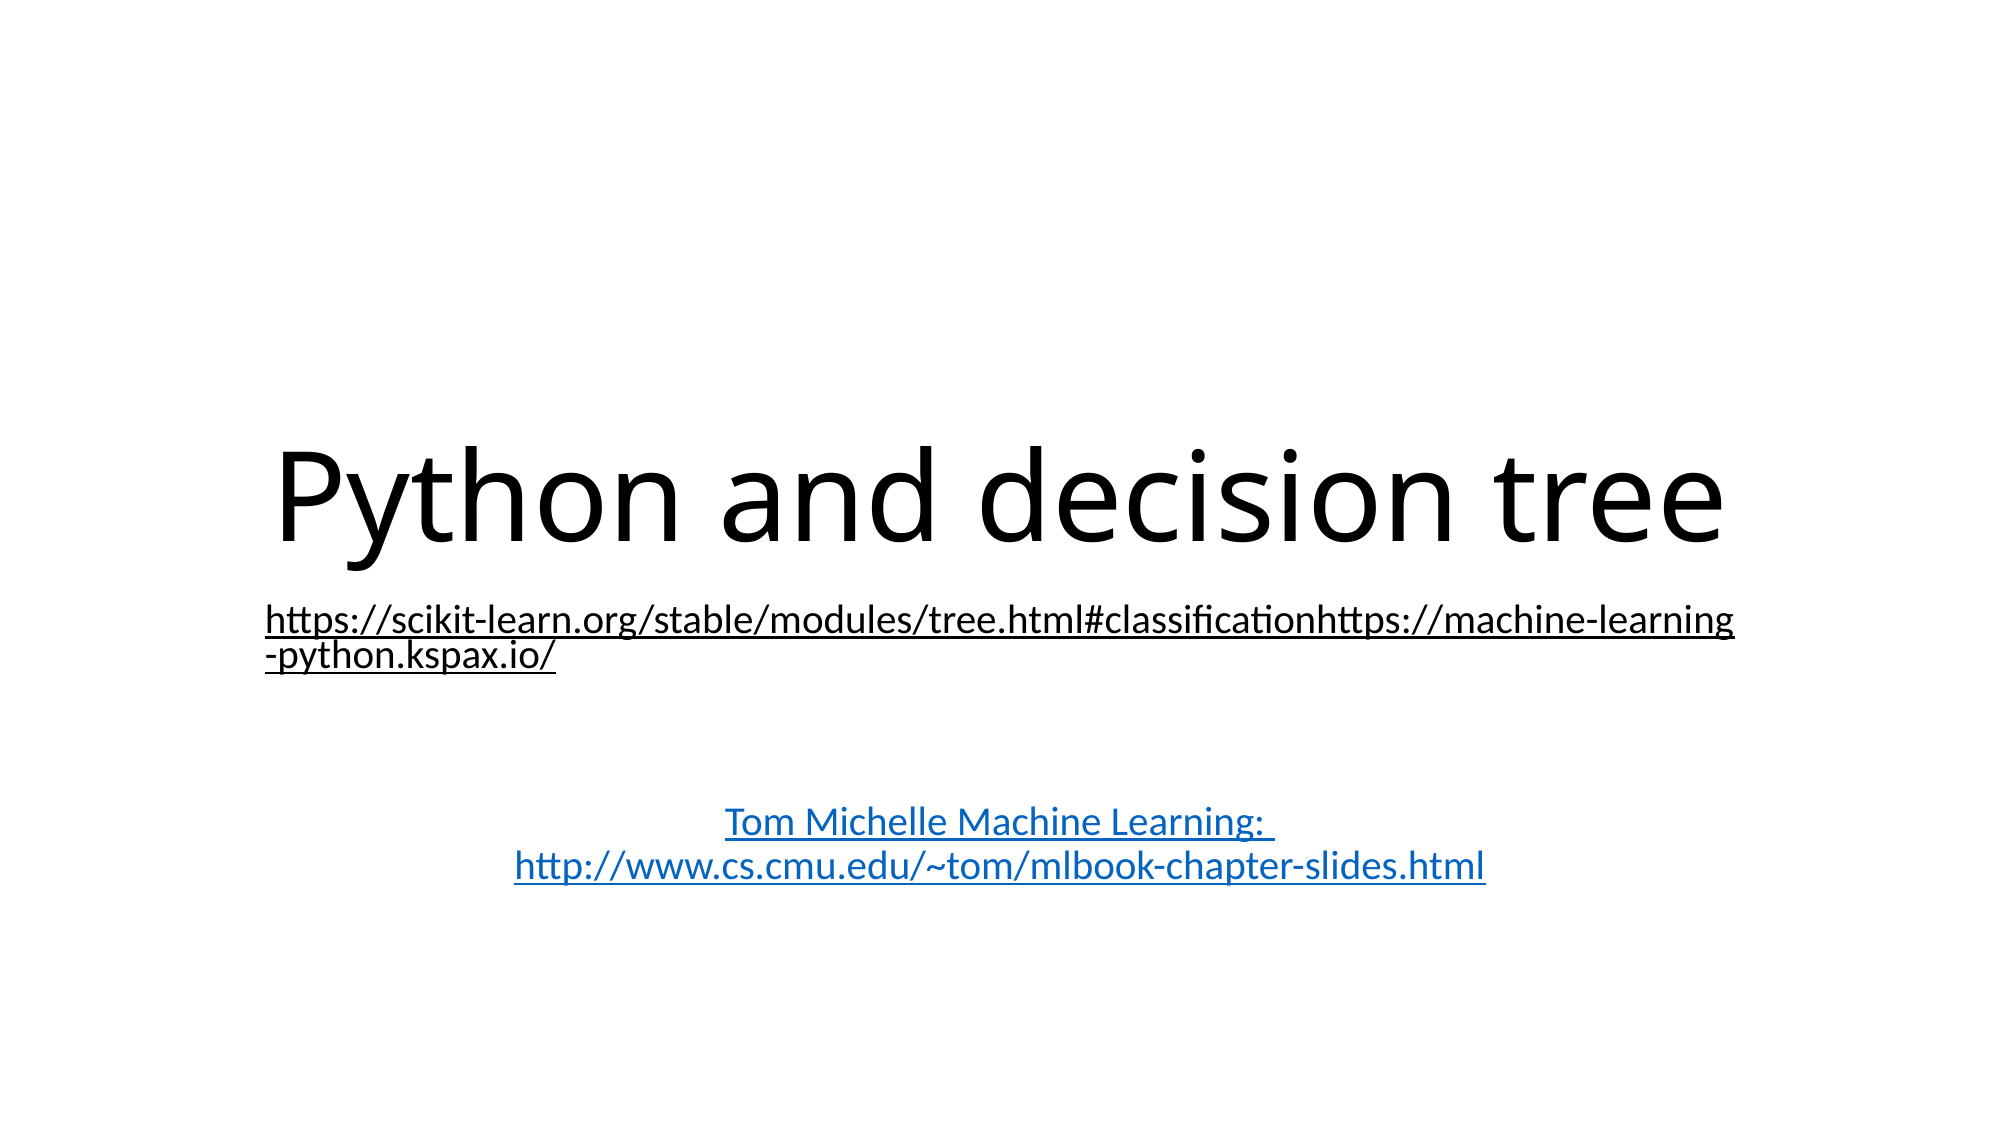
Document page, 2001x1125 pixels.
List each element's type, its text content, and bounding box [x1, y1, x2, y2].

title Python and decision tree [249, 184, 1750, 576]
subtitle https://scikit-learn.org/stable/modules/tree.html#classificationhttps://machine-learning-python.kspax.io/ Tom Michelle Machine Learning: http://www.cs.cmu.edu/~tom/mlbook-chapter-slides.html [249, 590, 1750, 863]
